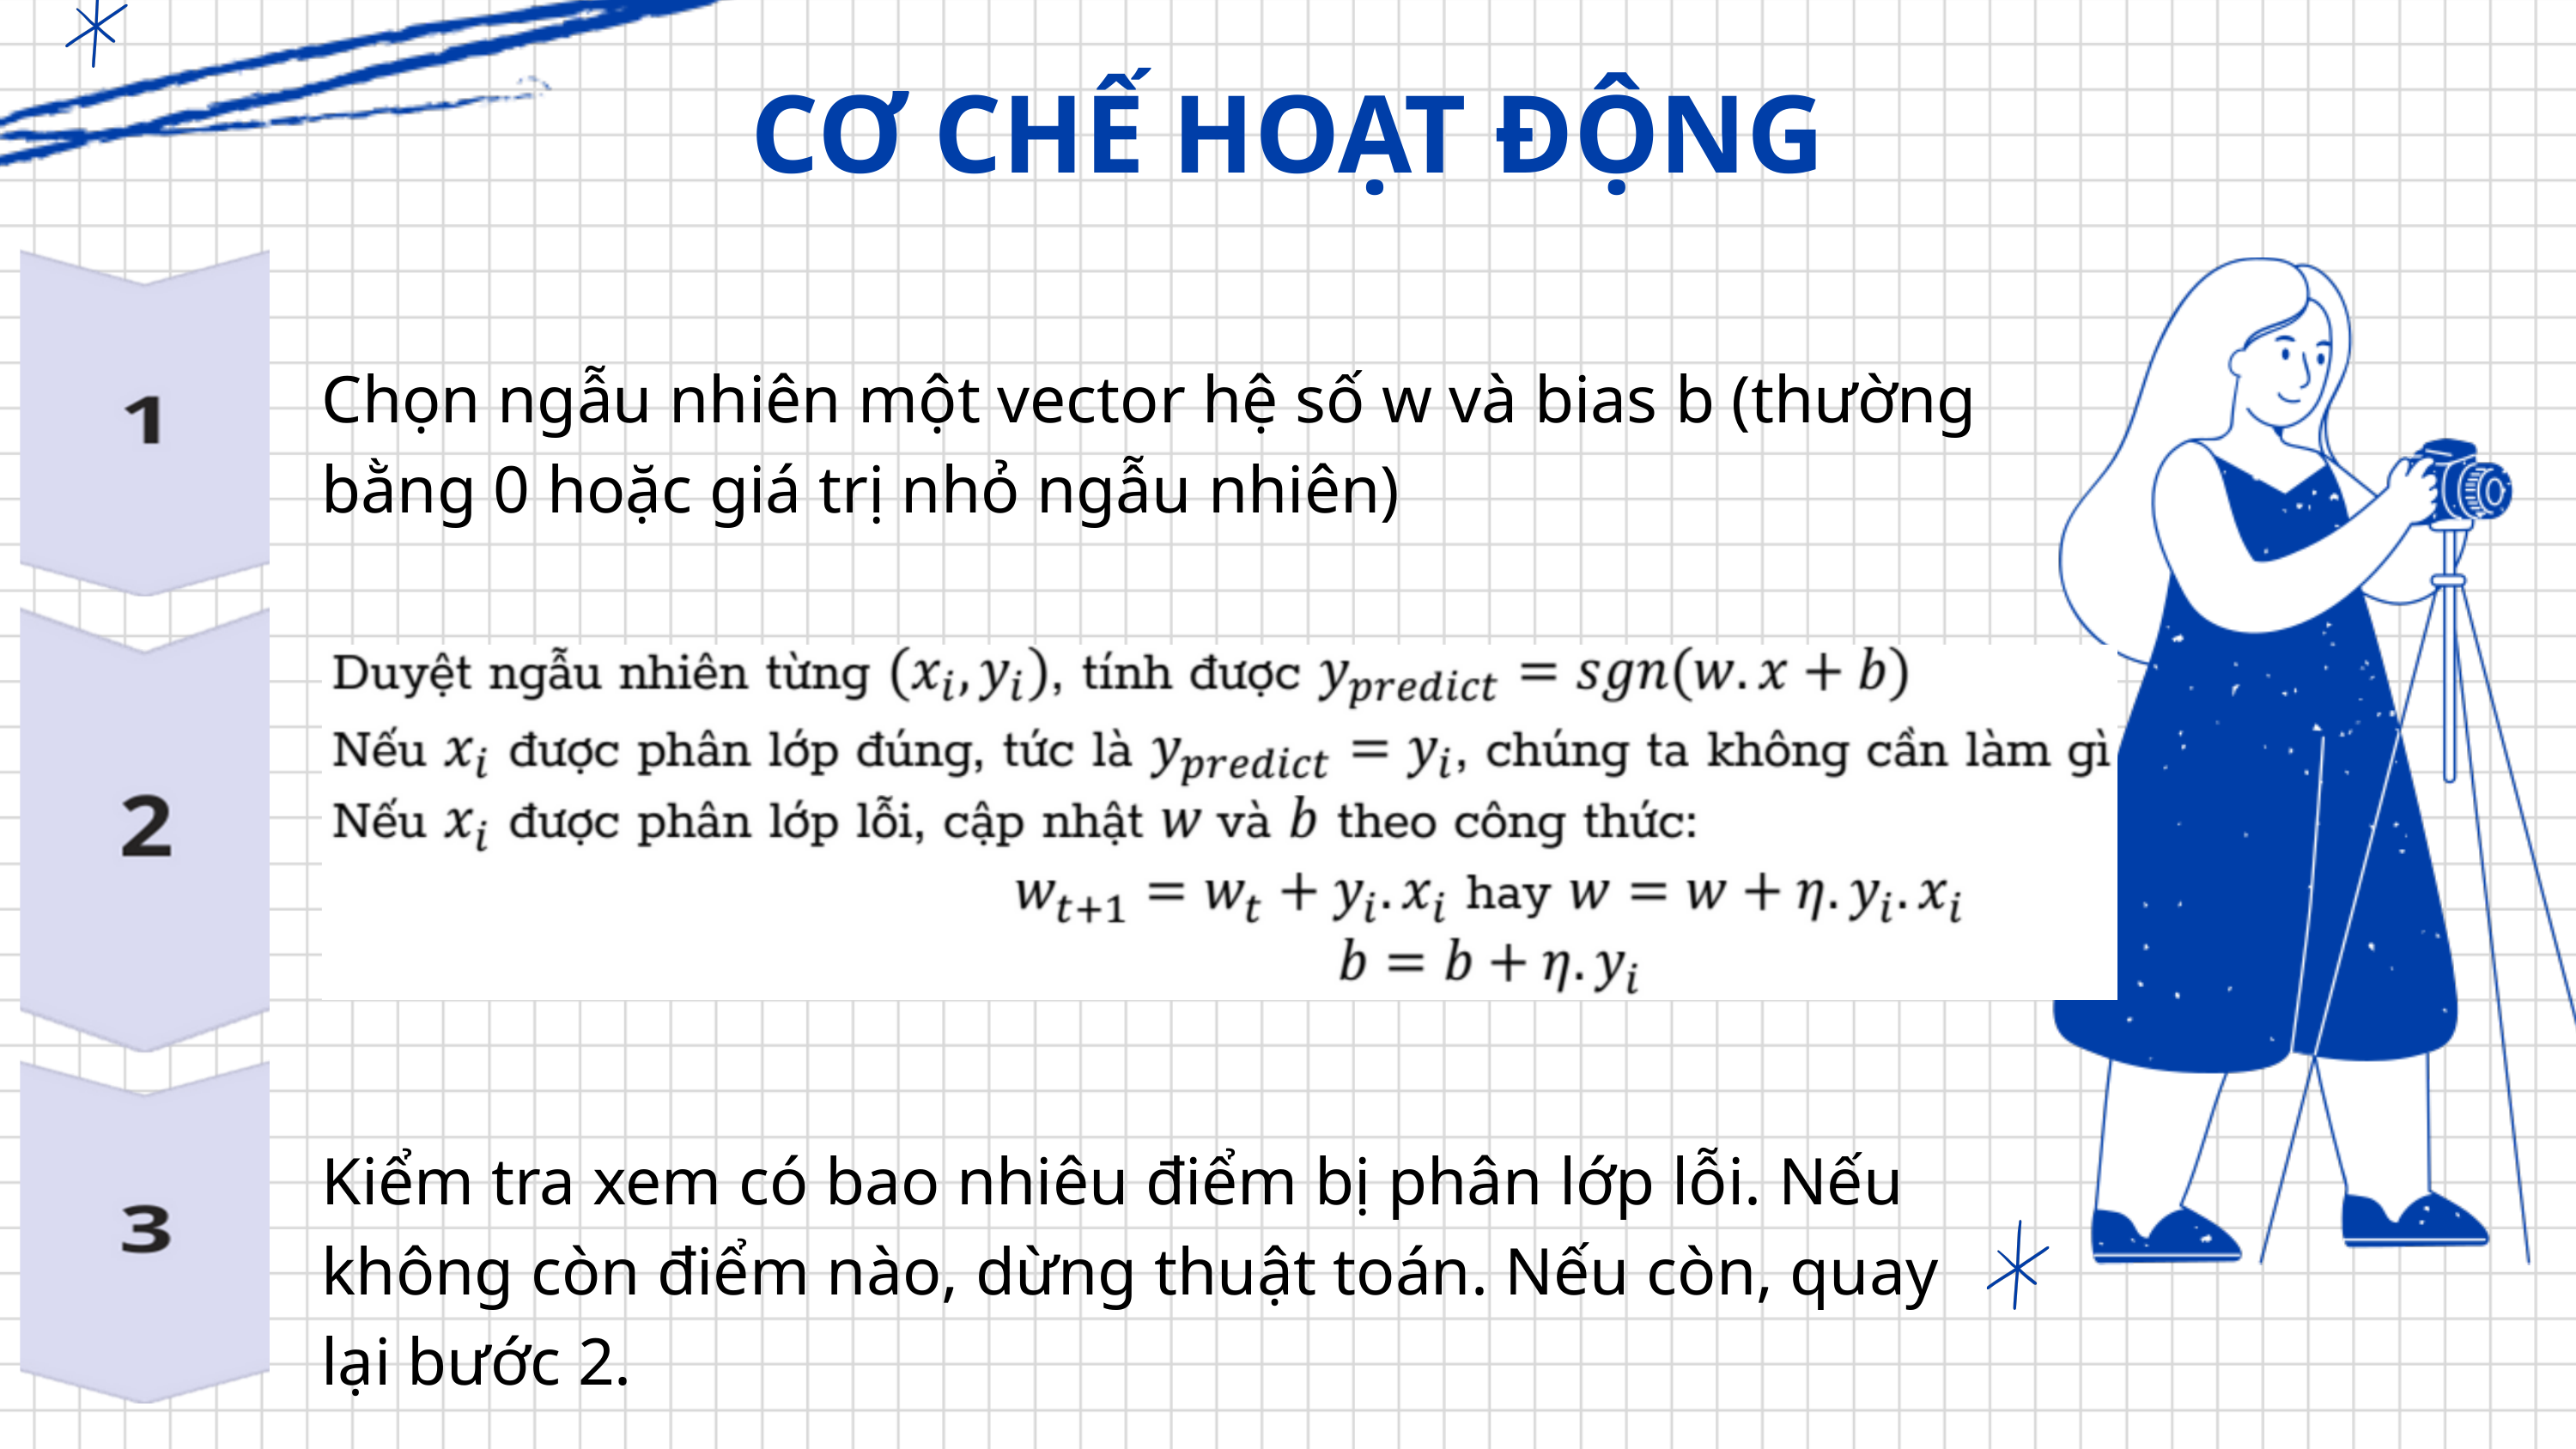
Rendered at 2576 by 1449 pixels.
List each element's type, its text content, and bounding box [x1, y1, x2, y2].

text_box Kiểm tra xem có bao nhiêu điểm bị phân lớp lỗi. Nếu không còn điểm nào, dừng thuật toán. Nếu còn, quay lại bước 2. [321, 1127, 1985, 1398]
text_box CƠ CHẾ HOẠT ĐỘNG [769, 65, 2019, 195]
text_box [2051, 258, 2576, 1265]
text_box [0, 0, 2576, 1449]
text_box [0, 0, 769, 208]
text_box [20, 241, 270, 1404]
text_box [65, 0, 128, 68]
text_box [1986, 1220, 2050, 1310]
text_box [321, 645, 2117, 1000]
text_box Chọn ngẫu nhiên một vector hệ số w và bias ­­b (thường bằng 0 hoặc giá trị nhỏ ngẫu nhiên) [321, 345, 2018, 526]
